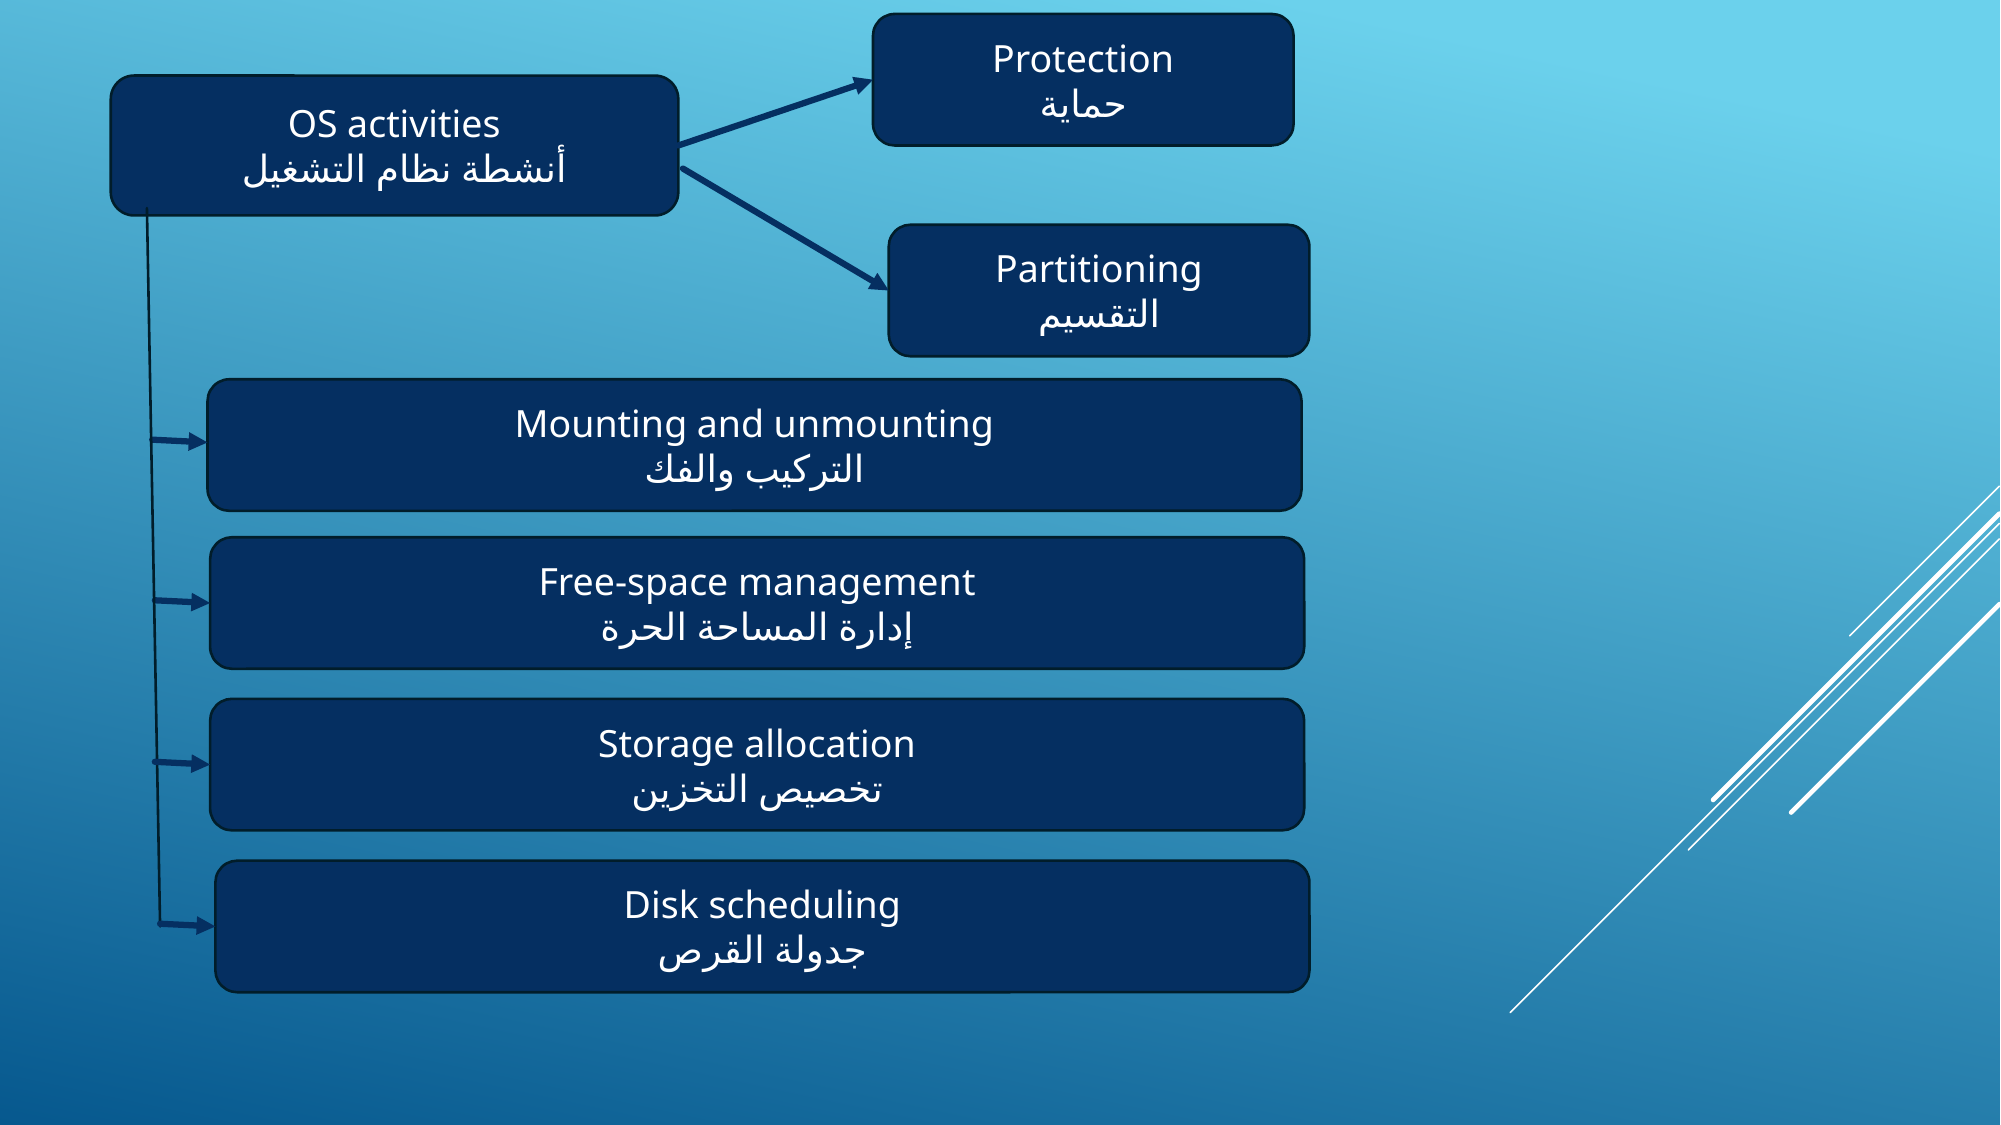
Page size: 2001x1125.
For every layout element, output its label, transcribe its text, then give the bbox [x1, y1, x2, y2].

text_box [682, 168, 889, 291]
text_box Partitioning التقسيم [887, 223, 1311, 358]
text_box Mounting and unmounting التركيب والفك [206, 377, 1303, 513]
text_box Protection حماية [871, 12, 1295, 147]
text_box OS activities أنشطة نظام التشغيل [109, 74, 680, 217]
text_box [161, 439, 208, 443]
text_box Storage allocation تخصيص التخزين [208, 697, 1306, 832]
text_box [154, 761, 211, 765]
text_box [159, 923, 216, 927]
text_box Free-space management إدارة المساحة الحرة [208, 535, 1306, 671]
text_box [161, 600, 211, 604]
text_box Disk scheduling جدولة القرص [214, 859, 1311, 994]
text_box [678, 79, 874, 146]
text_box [146, 207, 161, 927]
